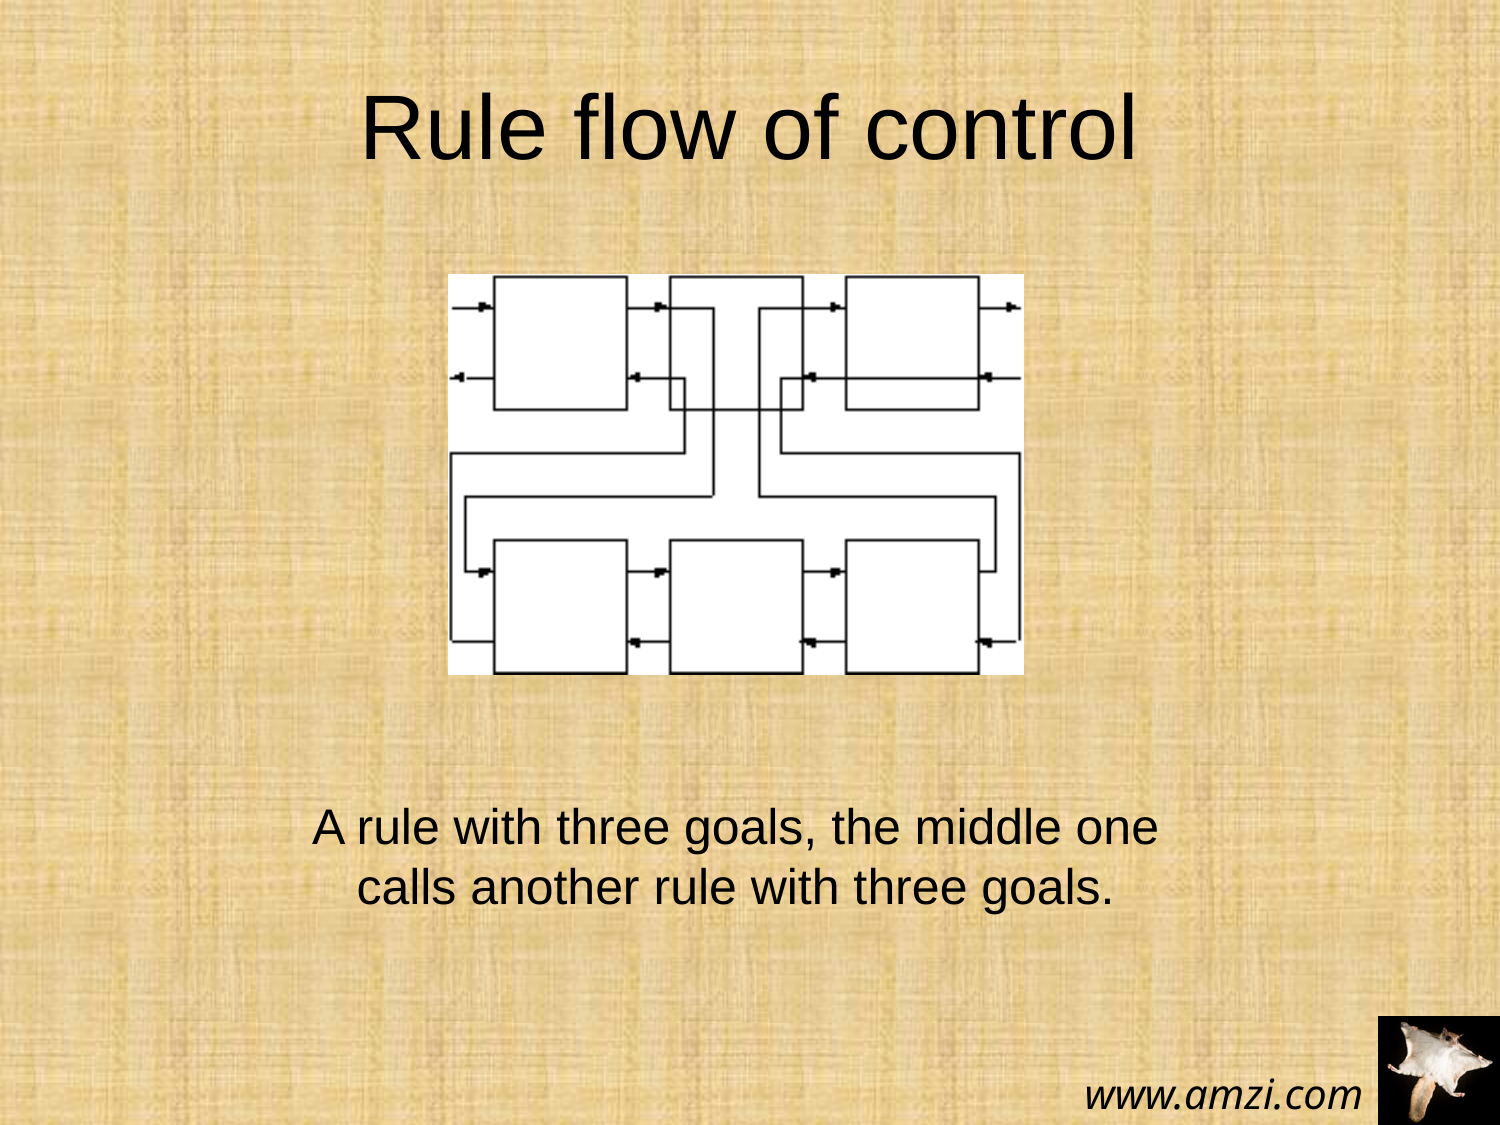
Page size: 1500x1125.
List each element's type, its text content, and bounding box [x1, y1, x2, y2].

picture [0, 0, 1500, 1125]
title Rule flow of control [75, 45, 1425, 200]
text_box A rule with three goals, the middle one calls another rule with three goals. [273, 787, 1199, 923]
